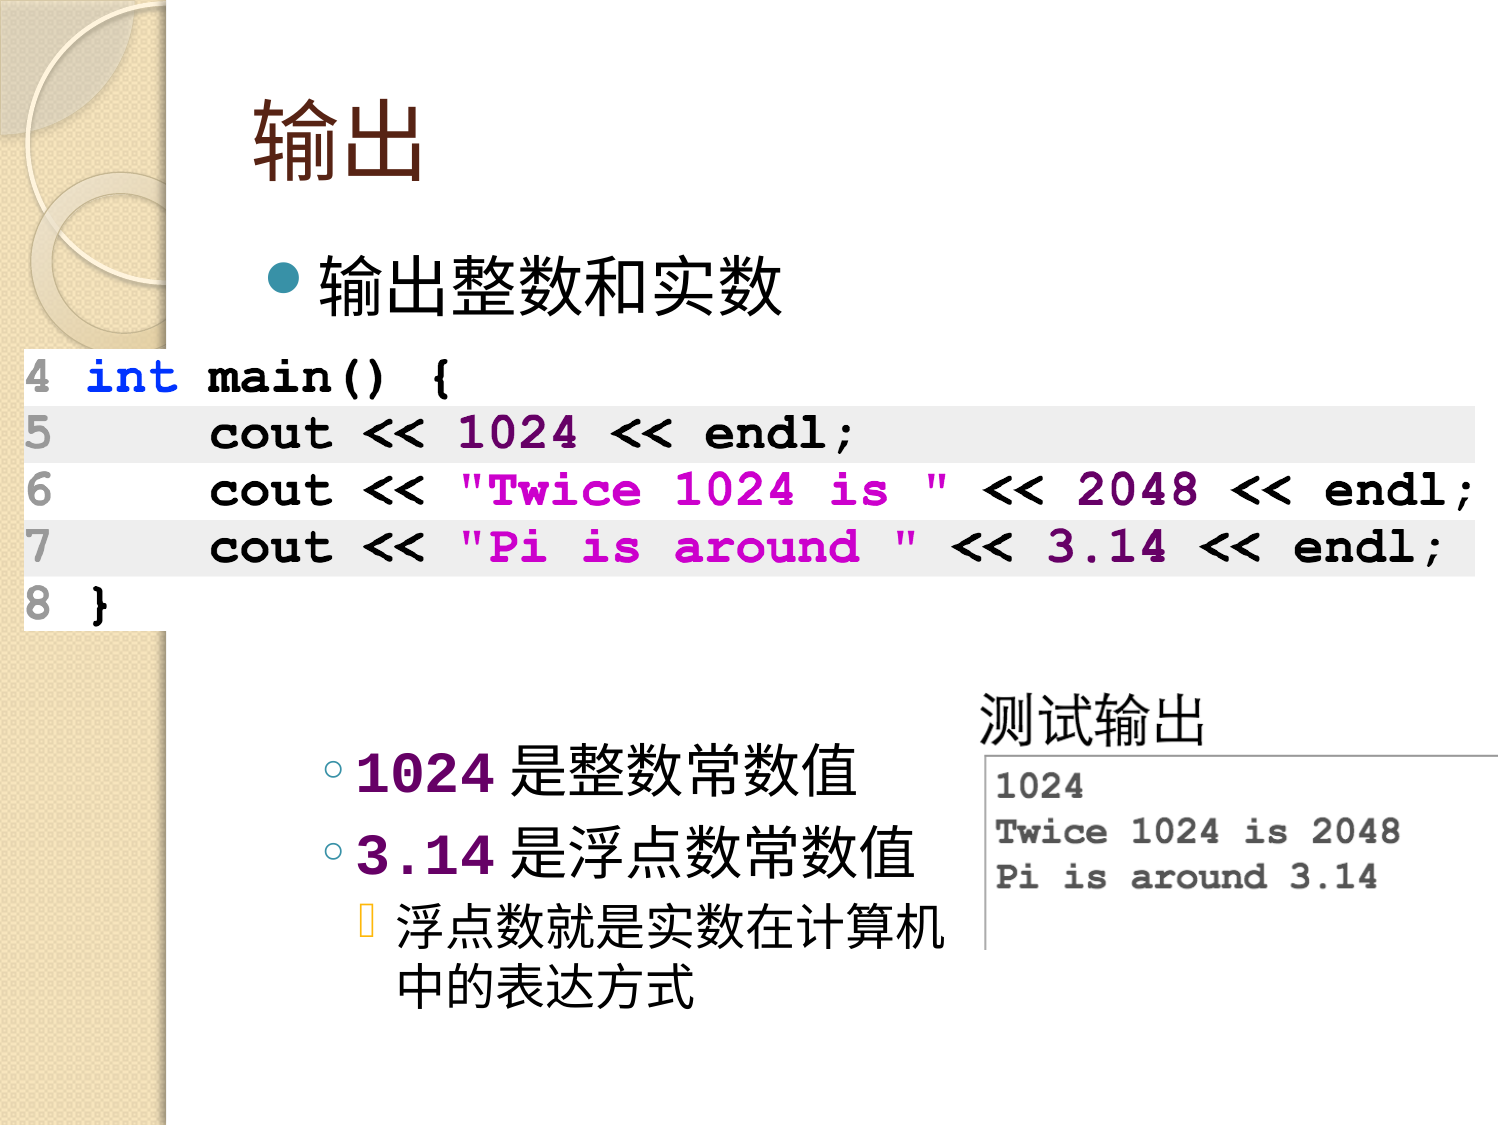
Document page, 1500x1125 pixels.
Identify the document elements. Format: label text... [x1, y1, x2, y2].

list 输出整数和实数 1024是整数常数值 3.14是浮点数常数值 浮点数就是实数在计算机 中的表达方式 [235, 237, 1466, 346]
list 输出整数和实数 1024是整数常数值 3.14是浮点数常数值 浮点数就是实数在计算机 中的表达方式 [235, 643, 1466, 1025]
picture [972, 687, 1499, 951]
picture [24, 349, 1476, 631]
title 输出 [235, 45, 1466, 233]
